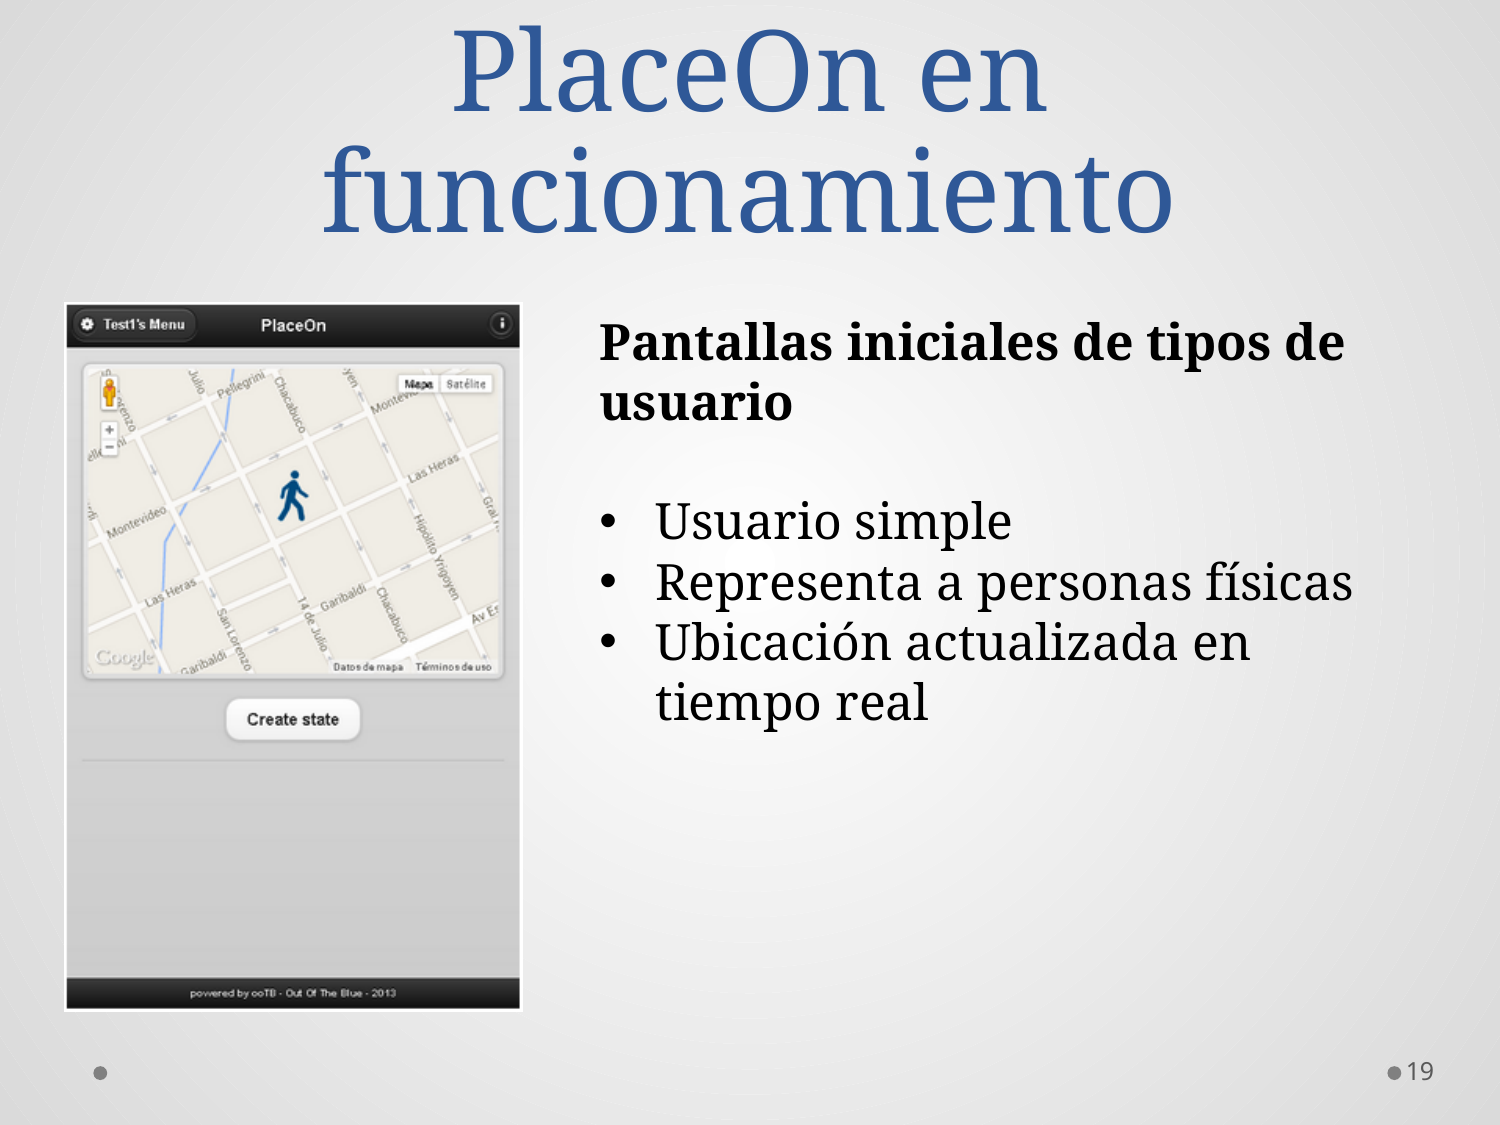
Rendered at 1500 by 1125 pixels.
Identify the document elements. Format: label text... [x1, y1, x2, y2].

picture [64, 302, 523, 1013]
title PlaceOn en funcionamiento [75, 0, 1425, 263]
text_box Pantallas iniciales de tipos de usuario Usuario simple Representa a personas físicas Ubicación actualizada en tiempo real [584, 302, 1412, 903]
slide_number 19 [1401, 1042, 1494, 1103]
